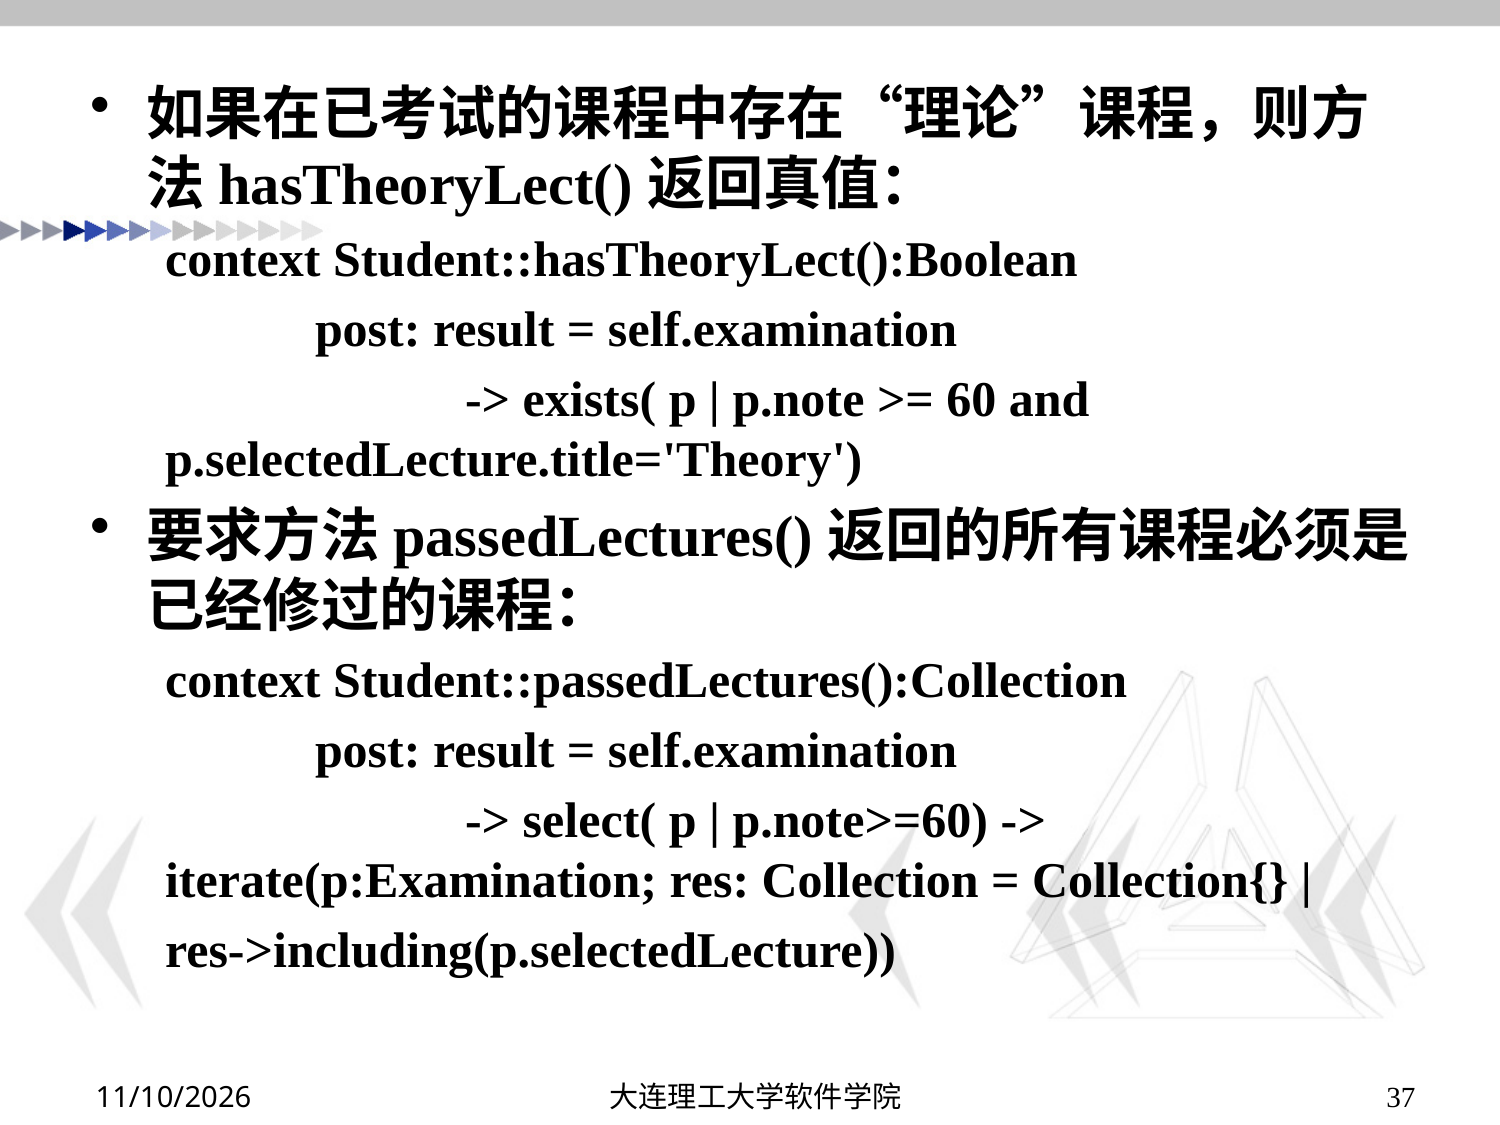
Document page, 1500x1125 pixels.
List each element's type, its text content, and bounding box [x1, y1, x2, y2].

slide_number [80, 1070, 431, 1114]
list 如果在已考试的课程中存在“理论”课程，则方法hasTheoryLect()返回真值： context Student::hasTheoryLect():Boolean post: result = self.examination -> exists( p | p.note >= 60 and p.selectedLecture.title='Theory') 要求方法passedLectures()返回的所有课程必须是已经修过的课程： context Student::passedLectures():Collection post: result = self.examination -> select( p | p.note>=60) -> iterate(p:Examination; res: Collection = Collection{} | res->including(p.selectedLecture)) [74, 68, 1426, 1012]
footer 大连理工大学软件学院 [517, 1070, 994, 1114]
picture [0, 0, 1500, 1125]
slide_number 37 [1080, 1070, 1431, 1114]
